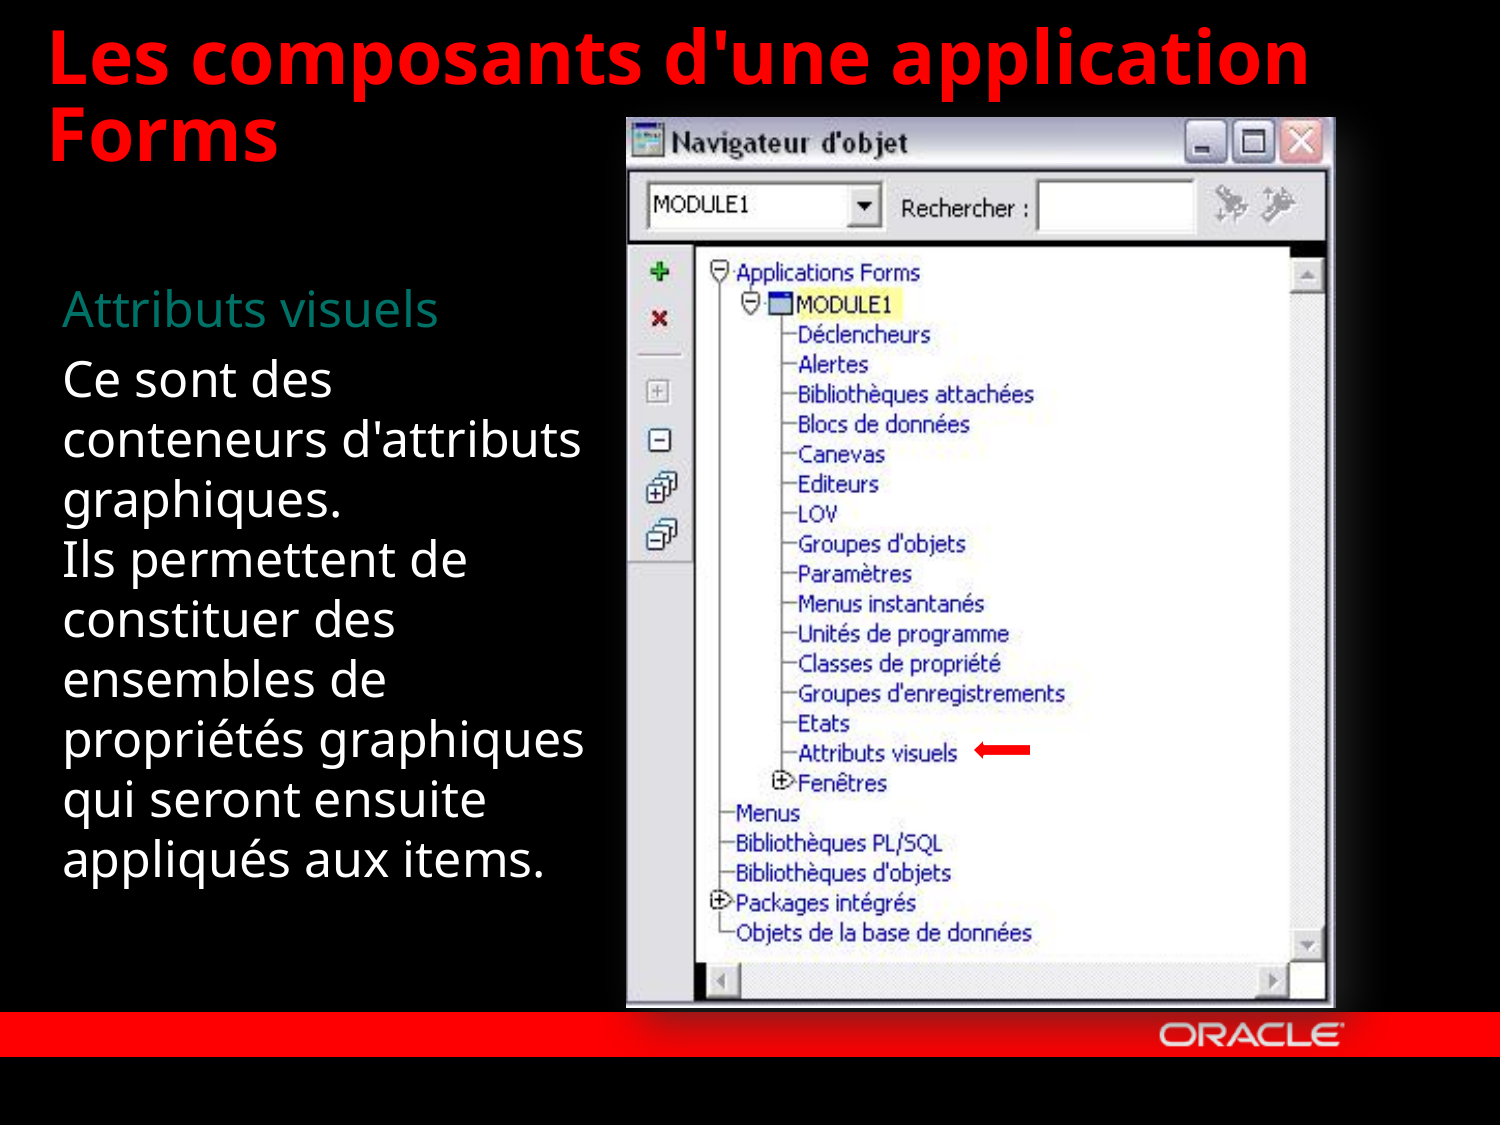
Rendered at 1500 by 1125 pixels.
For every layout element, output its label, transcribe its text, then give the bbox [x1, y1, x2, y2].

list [625, 116, 1337, 1008]
list Attributs visuels Ce sont des conteneurs d'attributs graphiques. Ils permettent de constituer des ensembles de propriétés graphiques qui seront ensuite appliqués aux items. [46, 269, 608, 962]
title Les composants d'une application Forms [46, 46, 1384, 178]
